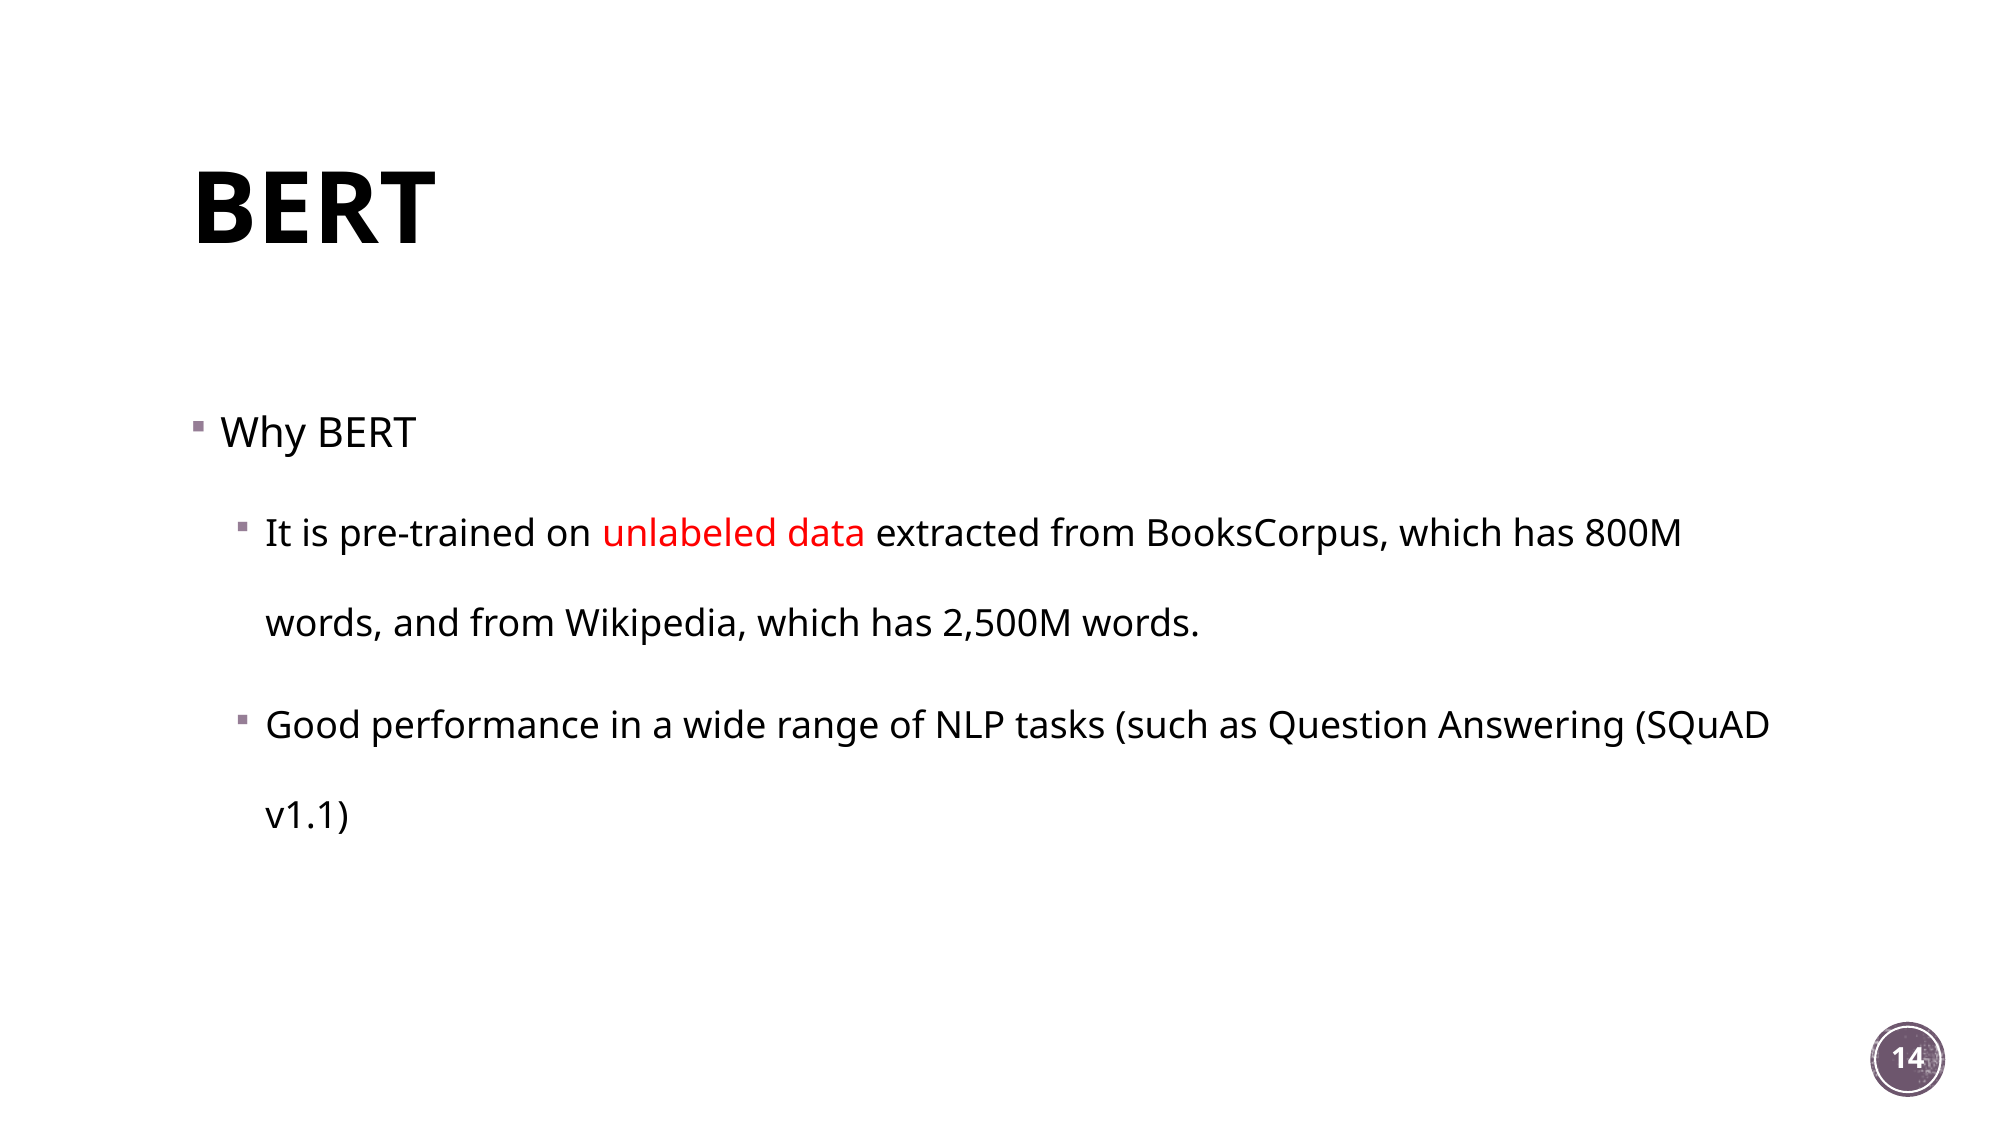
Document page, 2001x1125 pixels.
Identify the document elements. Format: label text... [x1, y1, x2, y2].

list Why BERT It is pre-trained on unlabeled data extracted from BooksCorpus, which has 800M words, and from Wikipedia, which has 2,500M words. Good performance in a wide range of NLP tasks (such as Question Answering (SQuAD v1.1) [175, 348, 1826, 1107]
title BERT [175, 79, 1826, 344]
slide_number 14 [1855, 1028, 1961, 1089]
